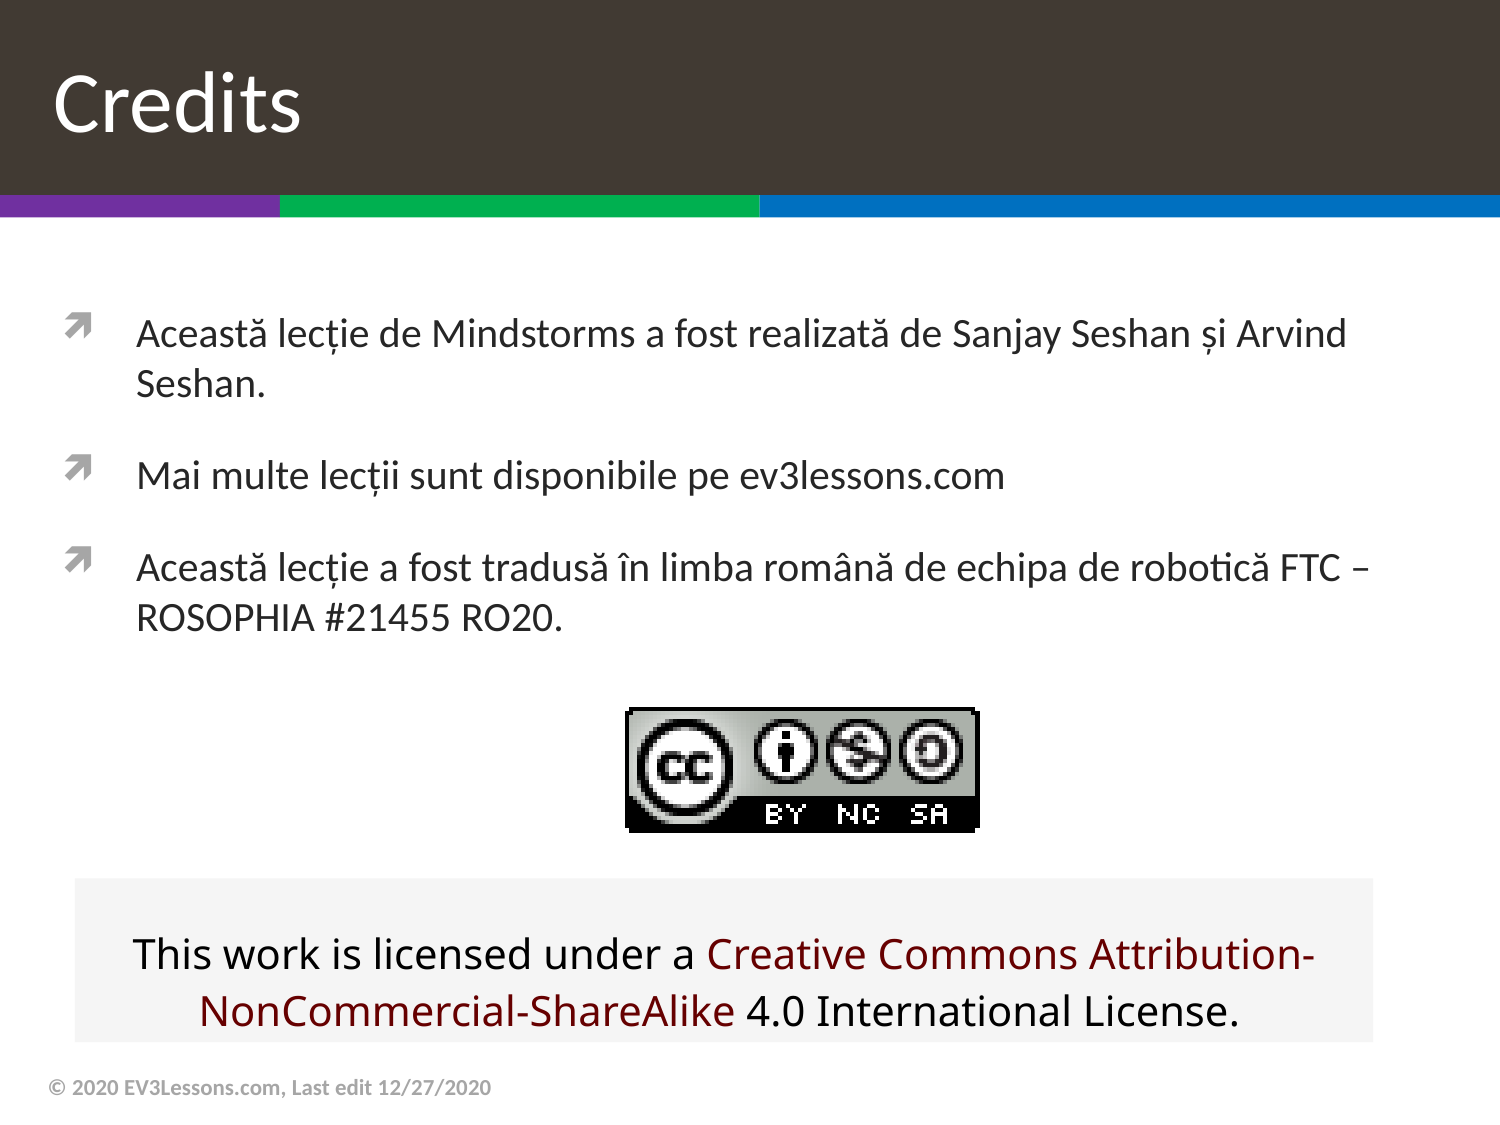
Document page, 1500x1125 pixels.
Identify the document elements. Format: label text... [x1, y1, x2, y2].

text_box This work is licensed under a Creative Commons Attribution-NonCommercial-ShareAlike 4.0 International License. [74, 878, 1374, 1043]
picture [624, 706, 981, 833]
footer © 2020 EV3Lessons.com, Last edit 12/27/2020 [32, 1055, 1038, 1116]
title Credits [0, 0, 1500, 195]
list Această lecție de Mindstorms a fost realizată de Sanjay Seshan și Arvind Seshan. Mai multe lecții sunt disponibile pe ev3lessons.com Această lecție a fost tradusă în limba română de echipa de robotică FTC – ROSOPHIA #21455 RO20. [46, 298, 1454, 1005]
